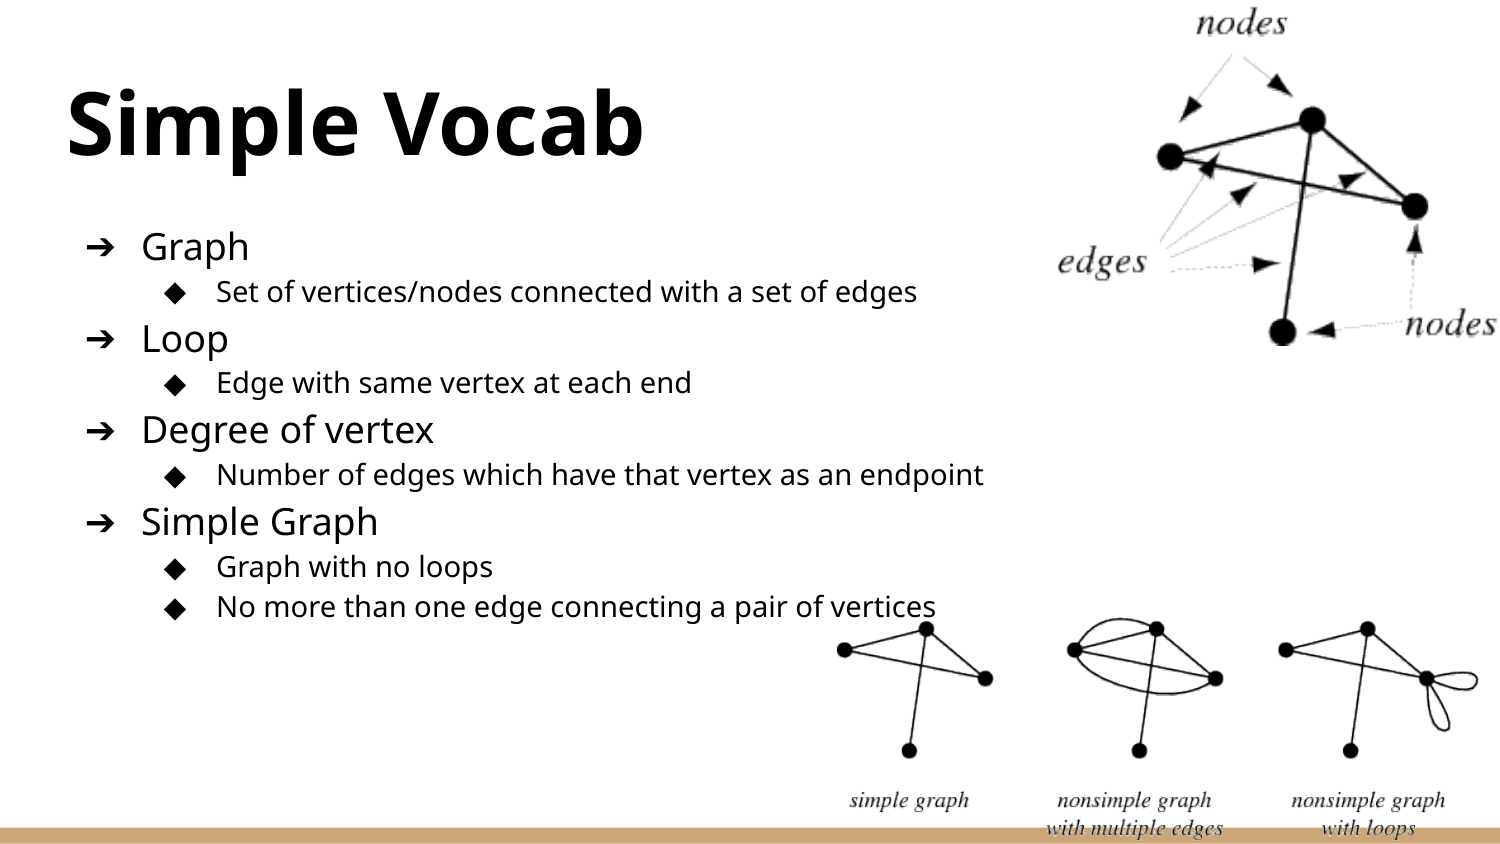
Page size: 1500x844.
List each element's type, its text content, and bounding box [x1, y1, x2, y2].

title Simple Vocab [51, 51, 1053, 189]
list Graph Set of vertices/nodes connected with a set of edges Loop Edge with same vertex at each end Degree of vertex Number of edges which have that vertex as an endpoint Simple Graph Graph with no loops No more than one edge connecting a pair of vertices [51, 200, 1449, 752]
picture [1058, 0, 1500, 346]
picture [837, 616, 1480, 844]
